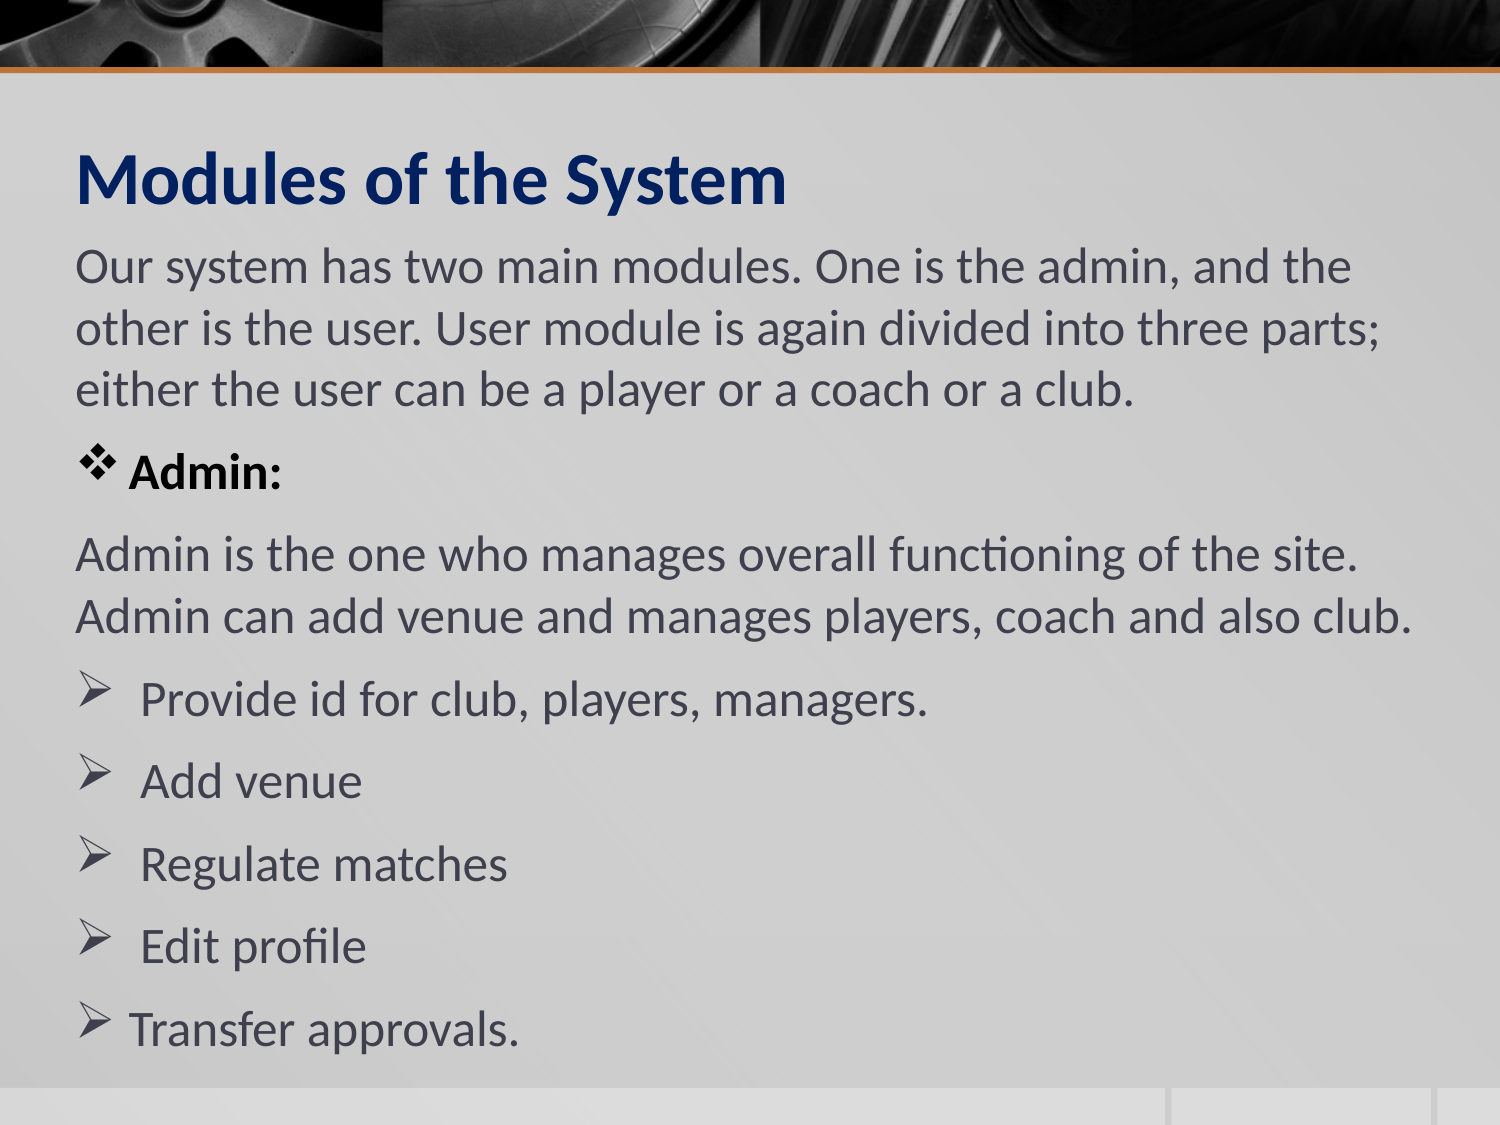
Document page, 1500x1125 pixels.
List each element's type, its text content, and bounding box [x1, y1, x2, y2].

picture [0, 0, 1500, 67]
list Our system has two main modules. One is the admin, and the other is the user. User module is again divided into three parts; either the user can be a player or a coach or a club. Admin: Admin is the one who manages overall functioning of the site. Admin can add venue and manages players, coach and also club. Provide id for club, players, managers. Add venue Regulate matches Edit profile Transfer approvals. [75, 224, 1425, 1088]
title Modules of the System [75, 99, 1425, 224]
